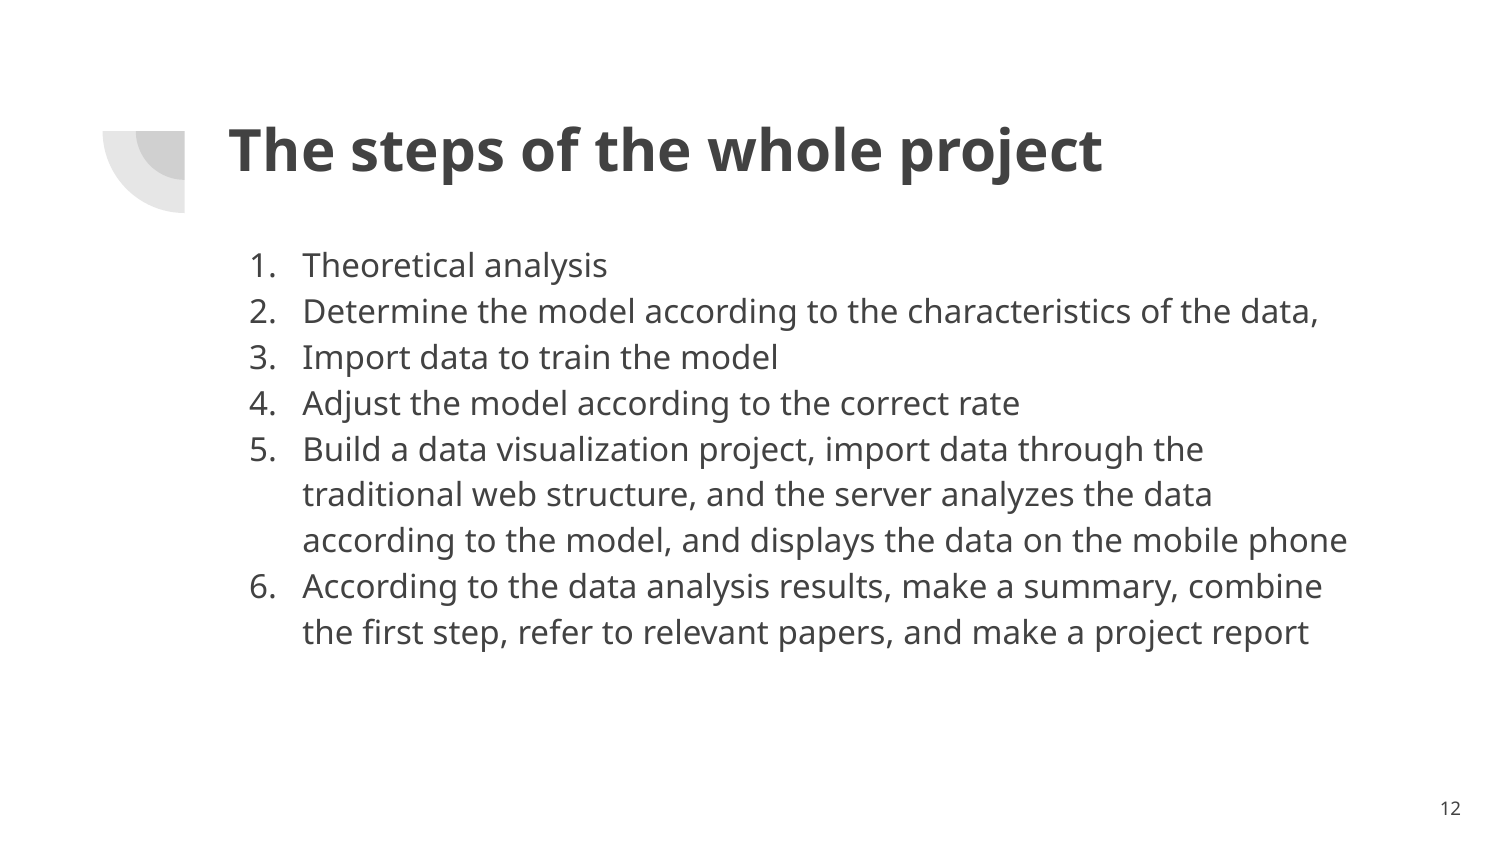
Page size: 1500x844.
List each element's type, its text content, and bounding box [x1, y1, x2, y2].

title The steps of the whole project [213, 98, 1368, 223]
slide_number ‹#› [1386, 777, 1477, 842]
list Theoretical analysis Determine the model according to the characteristics of the data, Import data to train the model Adjust the model according to the correct rate Build a data visualization project, import data through the traditional web structure, and the server analyzes the data according to the model, and displays the data on the mobile phone According to the data analysis results, make a summary, combine the first step, refer to relevant papers, and make a project report [213, 223, 1368, 710]
